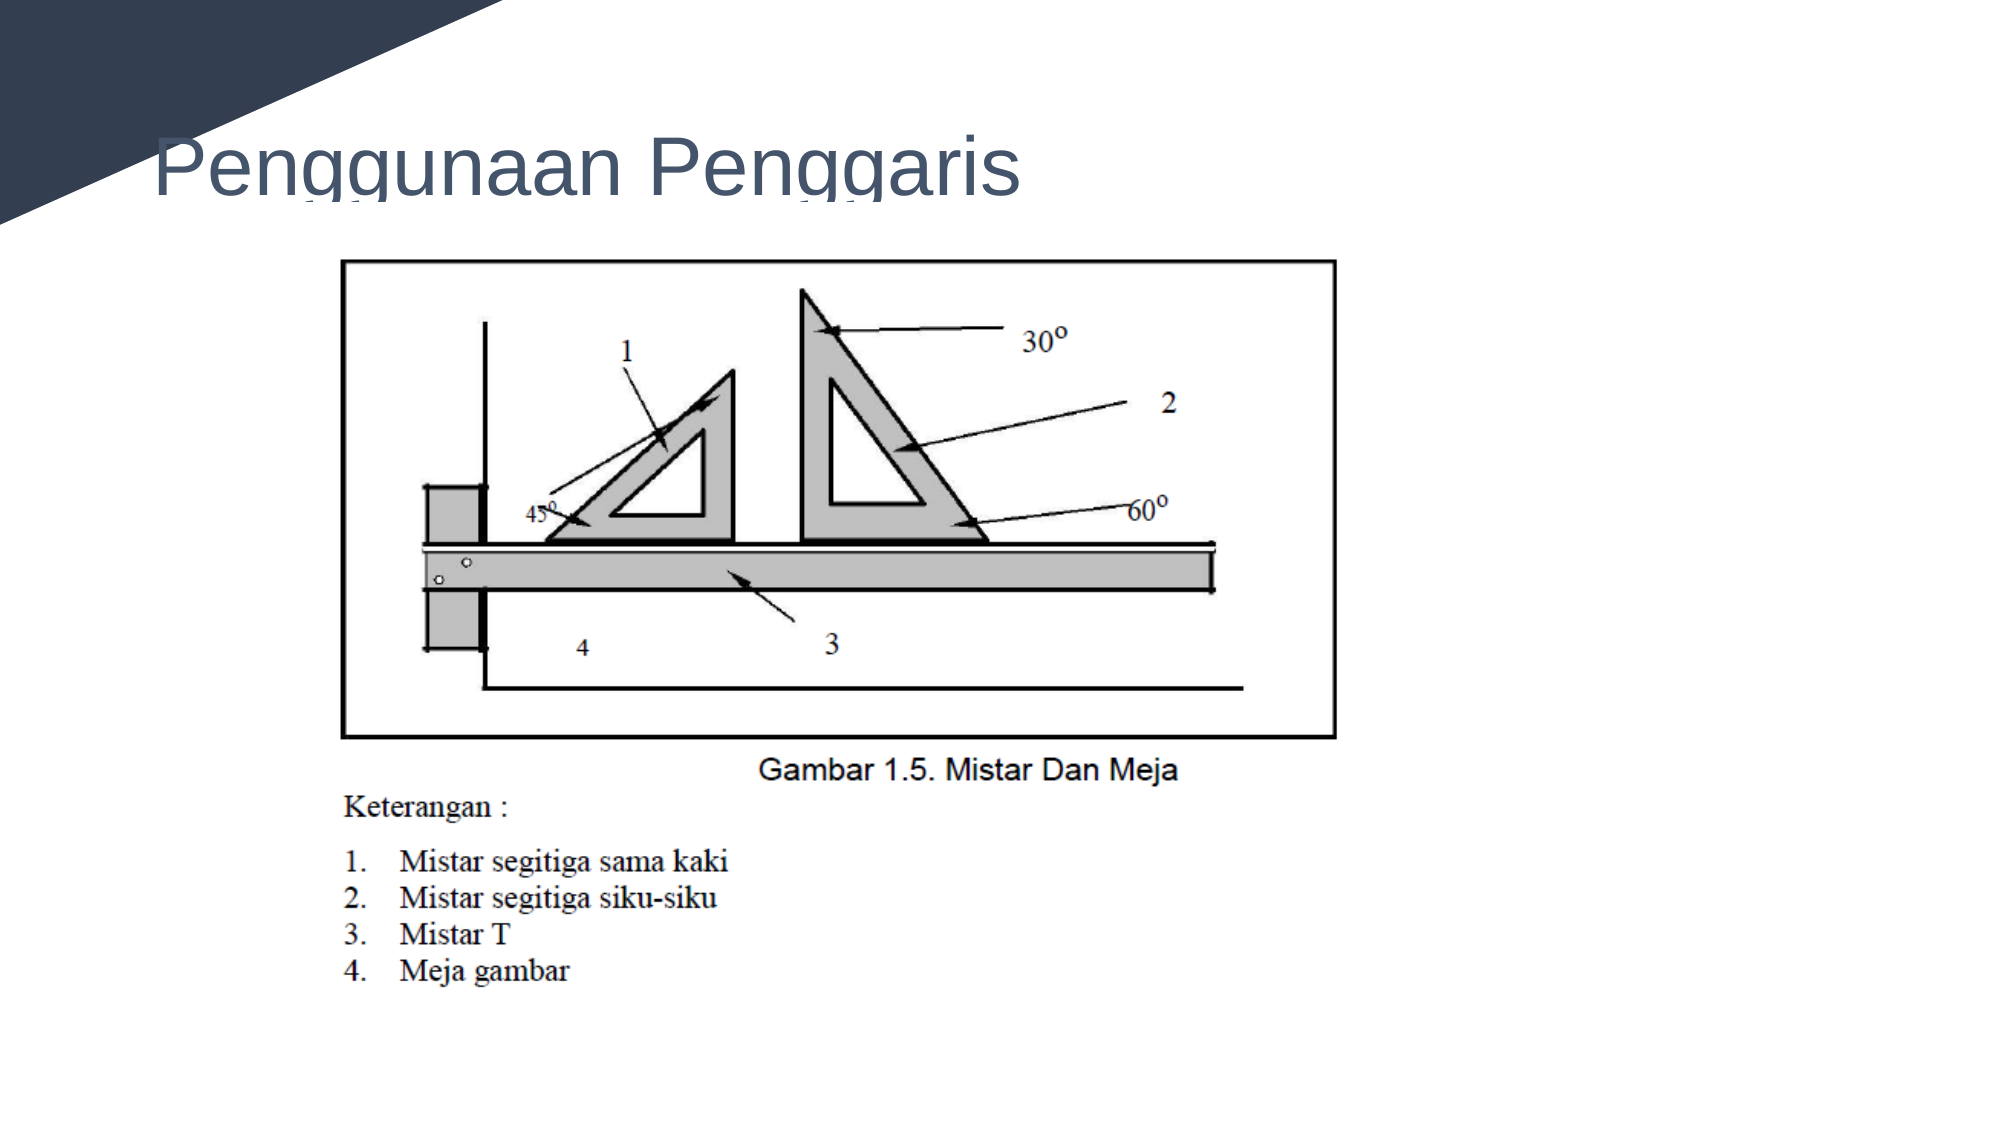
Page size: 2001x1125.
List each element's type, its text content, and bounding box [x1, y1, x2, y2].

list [272, 202, 1434, 1011]
title Penggunaan Penggaris [137, 59, 1863, 278]
